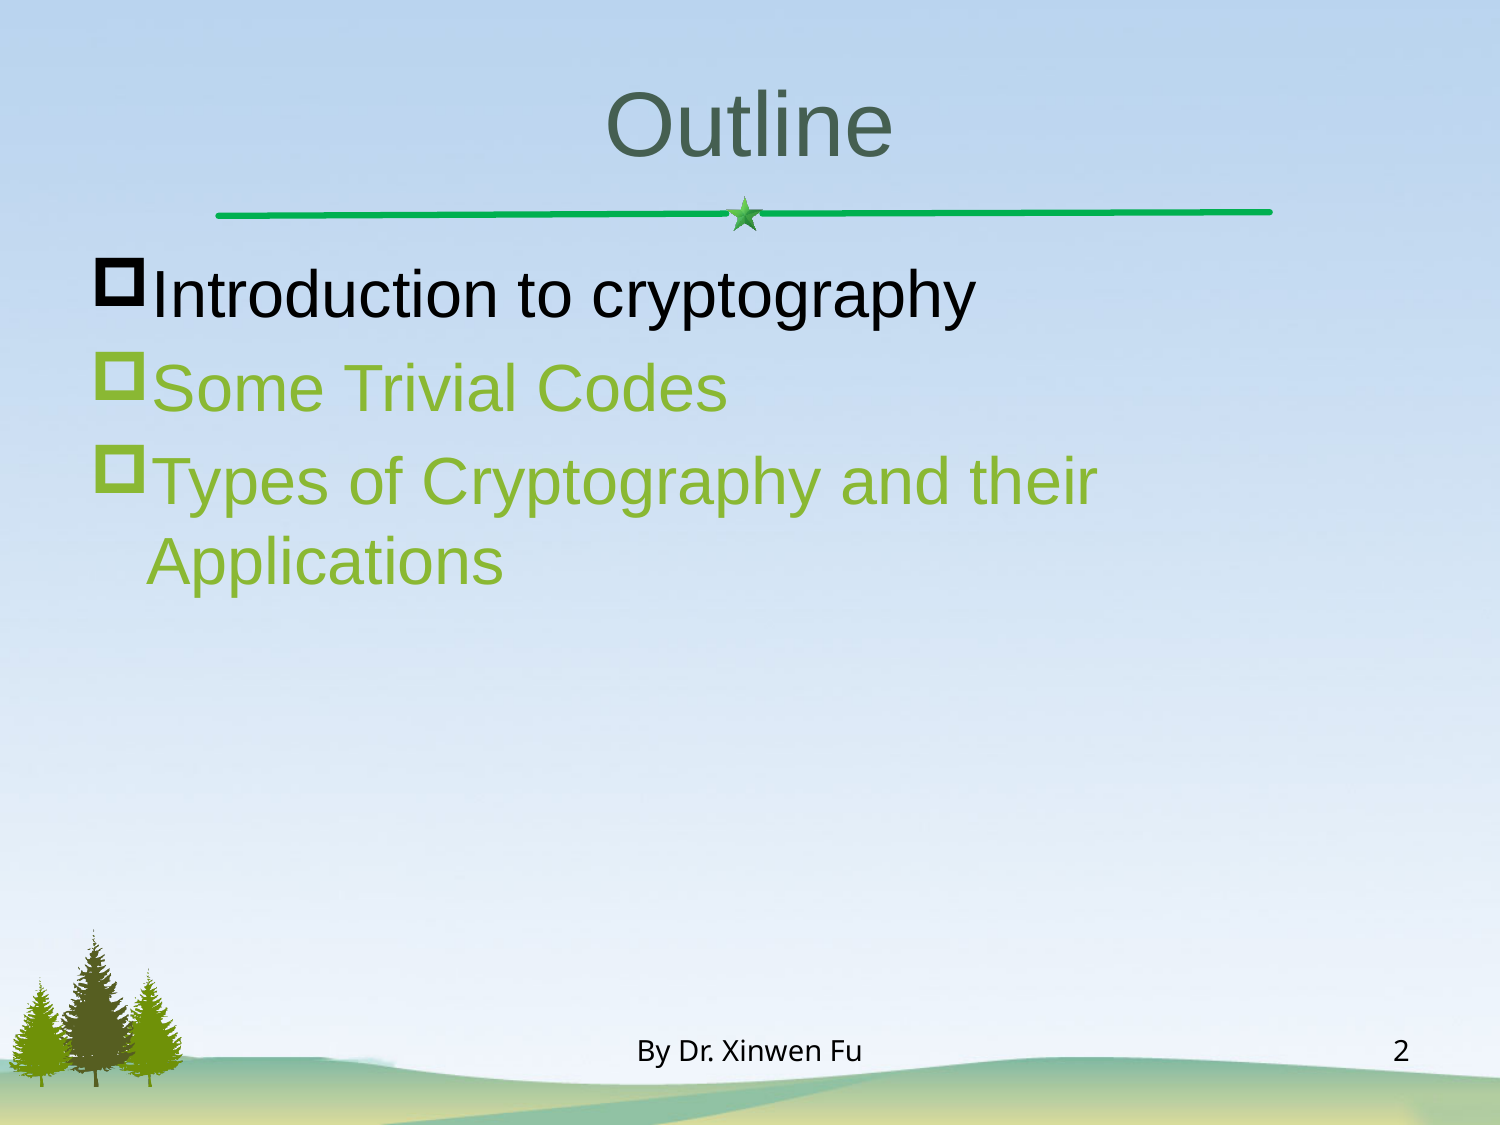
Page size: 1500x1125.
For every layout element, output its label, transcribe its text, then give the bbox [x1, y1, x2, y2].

picture [0, 0, 1500, 1125]
footer By Dr. Xinwen Fu [512, 1024, 988, 1103]
slide_number 2 [1074, 1024, 1425, 1103]
list Introduction to cryptography Some Trivial Codes Types of Cryptography and their Applications [75, 243, 1425, 1005]
slide_number [148, 1024, 499, 1103]
title Outline [75, 30, 1425, 209]
